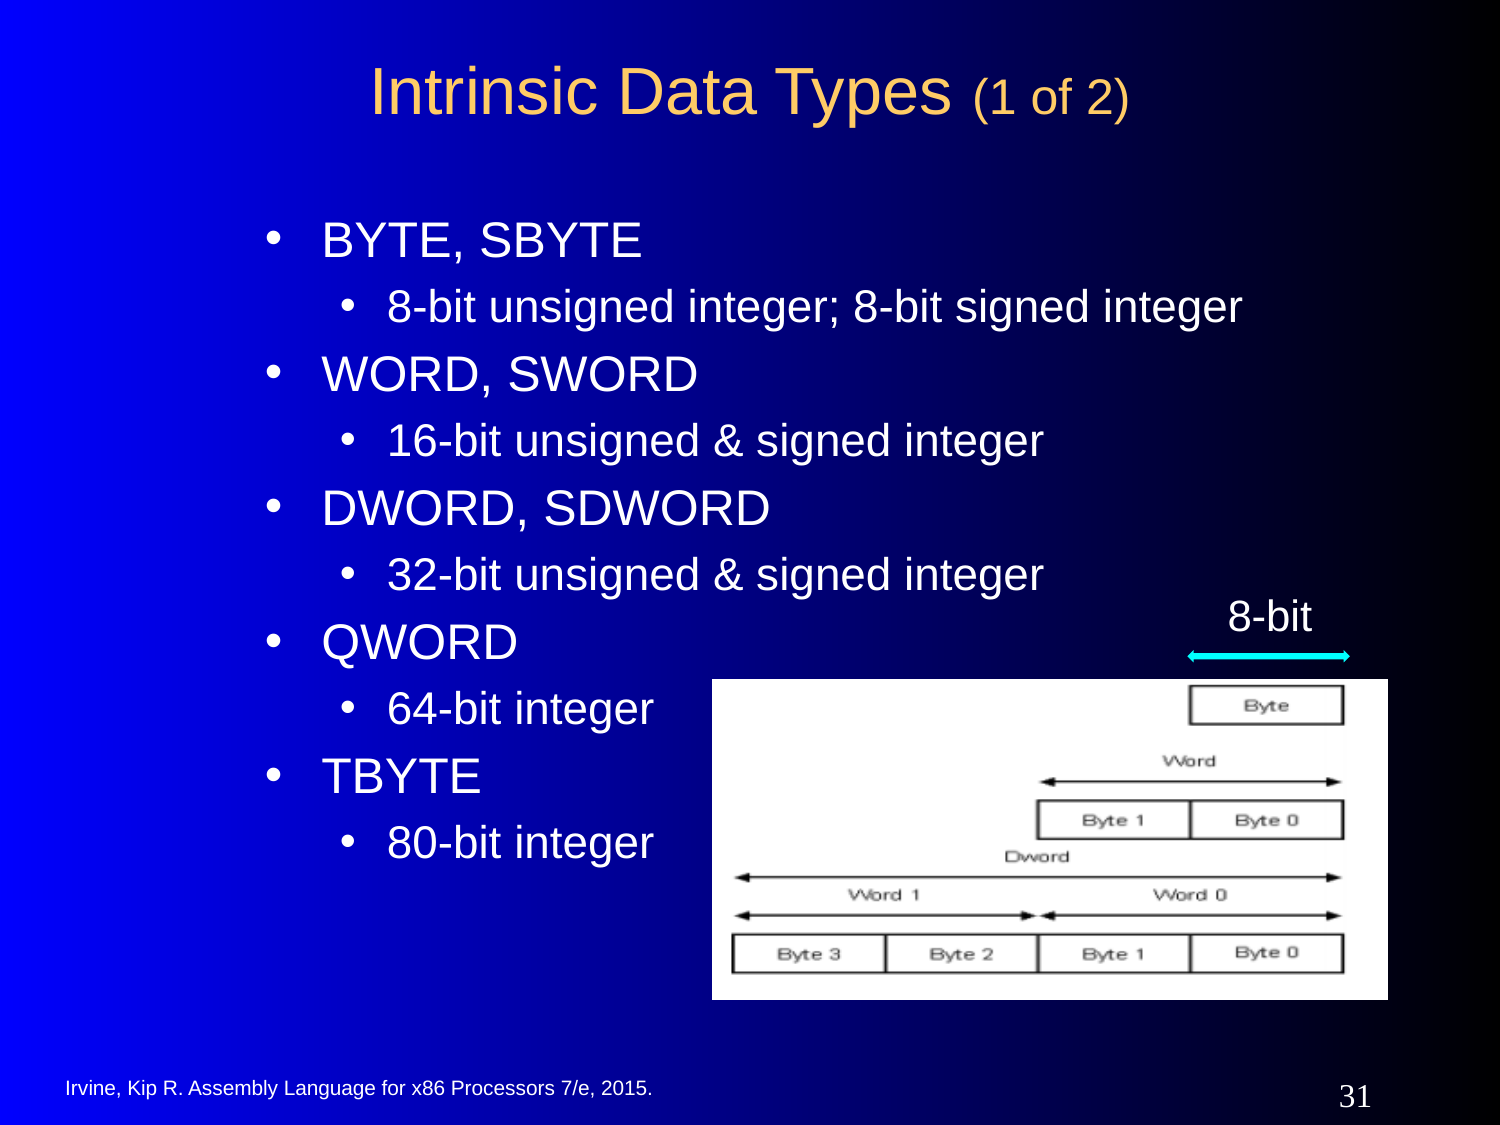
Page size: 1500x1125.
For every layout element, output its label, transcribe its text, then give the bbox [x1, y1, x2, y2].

title Intrinsic Data Types (1 of 2) [112, 37, 1388, 138]
slide_number ‹#› [1224, 1062, 1388, 1125]
footer Irvine, Kip R. Assembly Language for x86 Processors 7/e, 2015. [50, 1062, 825, 1113]
text_box [1187, 649, 1350, 663]
list BYTE, SBYTE 8-bit unsigned integer; 8-bit signed integer WORD, SWORD 16-bit unsigned & signed integer DWORD, SDWORD 32-bit unsigned & signed integer QWORD 64-bit integer TBYTE 80-bit integer [249, 200, 1413, 938]
text_box 8-bit [1212, 580, 1375, 648]
picture [712, 679, 1388, 1001]
